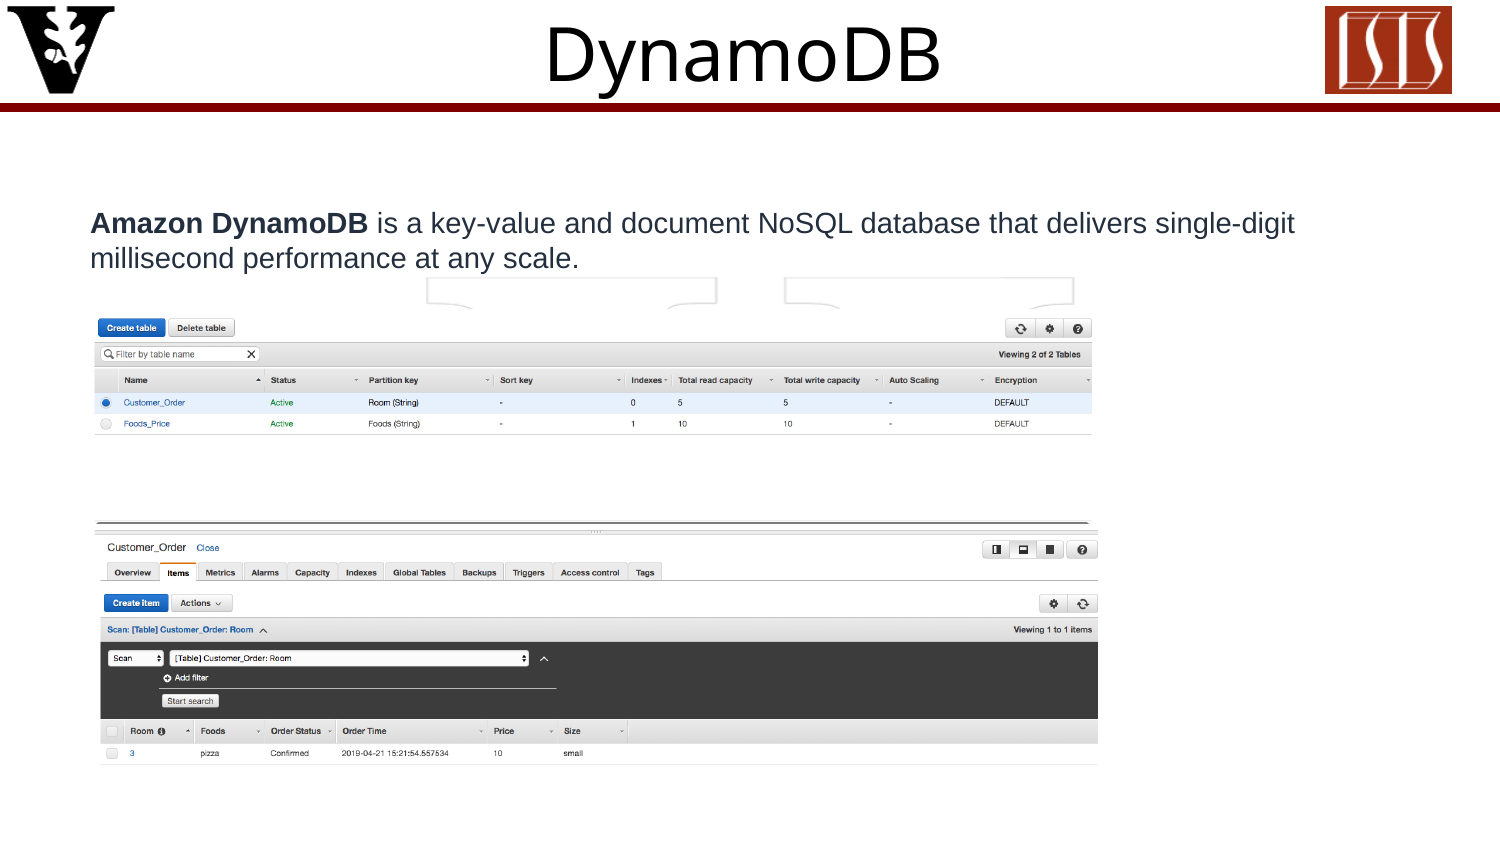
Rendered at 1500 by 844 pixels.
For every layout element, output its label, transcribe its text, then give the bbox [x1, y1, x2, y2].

picture [0, 112, 1500, 844]
picture [1250, 0, 1500, 103]
title DynamoDB [237, 0, 1250, 104]
list Amazon DynamoDB is a key-value and document NoSQL database that delivers single-digit millisecond performance at any scale. [75, 196, 1425, 310]
picture [0, 0, 237, 103]
